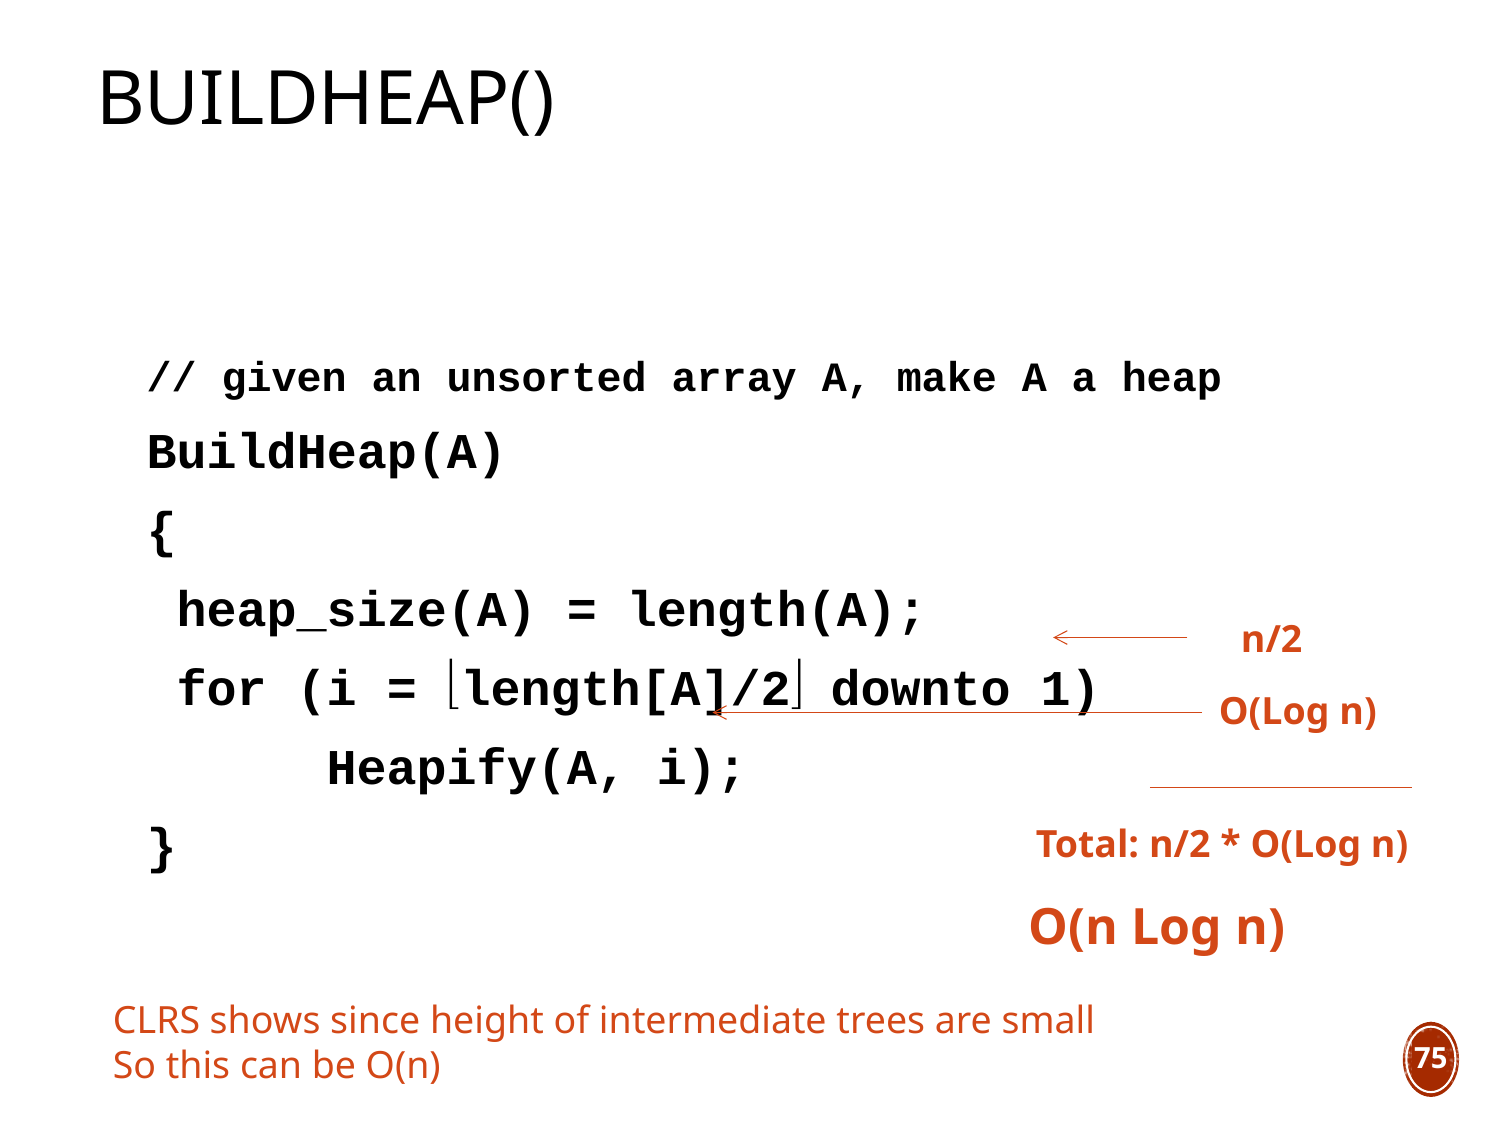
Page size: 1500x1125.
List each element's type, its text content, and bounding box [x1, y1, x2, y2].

slide_number 75 [1391, 1028, 1471, 1089]
text_box O(Log n) [1204, 679, 1392, 740]
title BuildHeap() [81, 0, 1319, 232]
list // given an unsorted array A, make A a heap BuildHeap(A) { heap_size(A) = length(A); for (i = length[A]/2 downto 1) Heapify(A, i); } [131, 348, 1370, 1013]
text_box O(n Log n) [1014, 887, 1301, 963]
text_box Total: n/2 * O(Log n) [1021, 812, 1424, 873]
text_box n/2 [1226, 607, 1318, 667]
text_box CLRS shows since height of intermediate trees are small So this can be O(n) [98, 988, 1121, 1093]
